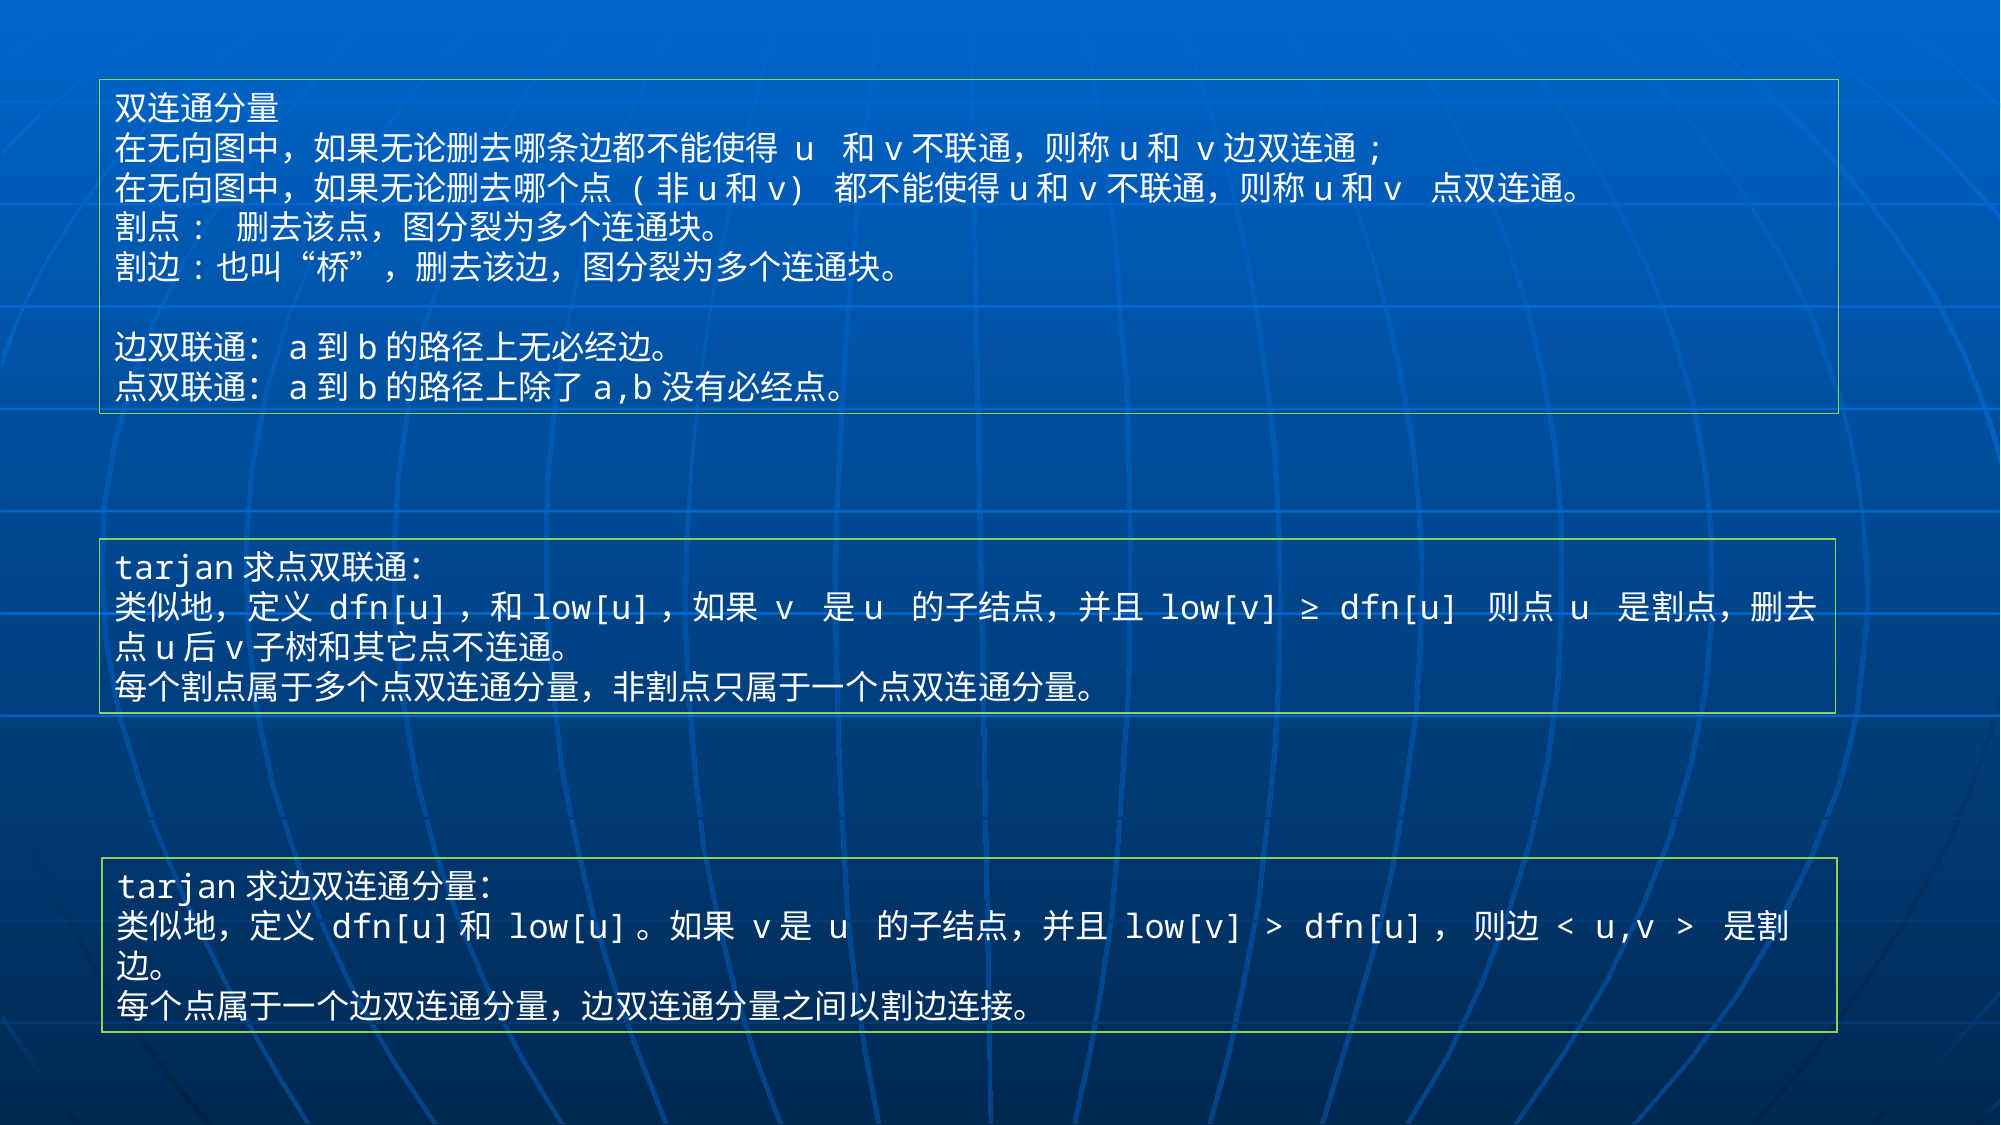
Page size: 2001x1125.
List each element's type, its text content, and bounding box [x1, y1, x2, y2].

text_box tarjan求边双连通分量： 类似地，定义 dfn[u]和 low[u]。如果 v是 u 的子结点，并且 low[v] > dfn[u]， 则边 < u,v > 是割边。 每个点属于一个边双连通分量，边双连通分量之间以割边连接。 [102, 857, 1838, 1033]
text_box 双连通分量 在无向图中，如果无论删去哪条边都不能使得 u 和v不联通，则称u和 v边双连通; 在无向图中，如果无论删去哪个点 (非u和v) 都不能使得u和v不联通，则称u和v 点双连通。 割点: 删去该点，图分裂为多个连通块。 割边:也叫“桥”，删去该边，图分裂为多个连通块。 边双联通：a到b的路径上无必经边。 点双联通：a到b的路径上除了a,b没有必经点。 [99, 79, 1839, 414]
text_box tarjan求点双联通： 类似地，定义 dfn[u]，和low[u]，如果 v 是u 的子结点，并且 low[v] ≥ dfn[u] 则点 u 是割点，删去点u后v子树和其它点不连通。 每个割点属于多个点双连通分量，非割点只属于一个点双连通分量。 [99, 538, 1836, 714]
